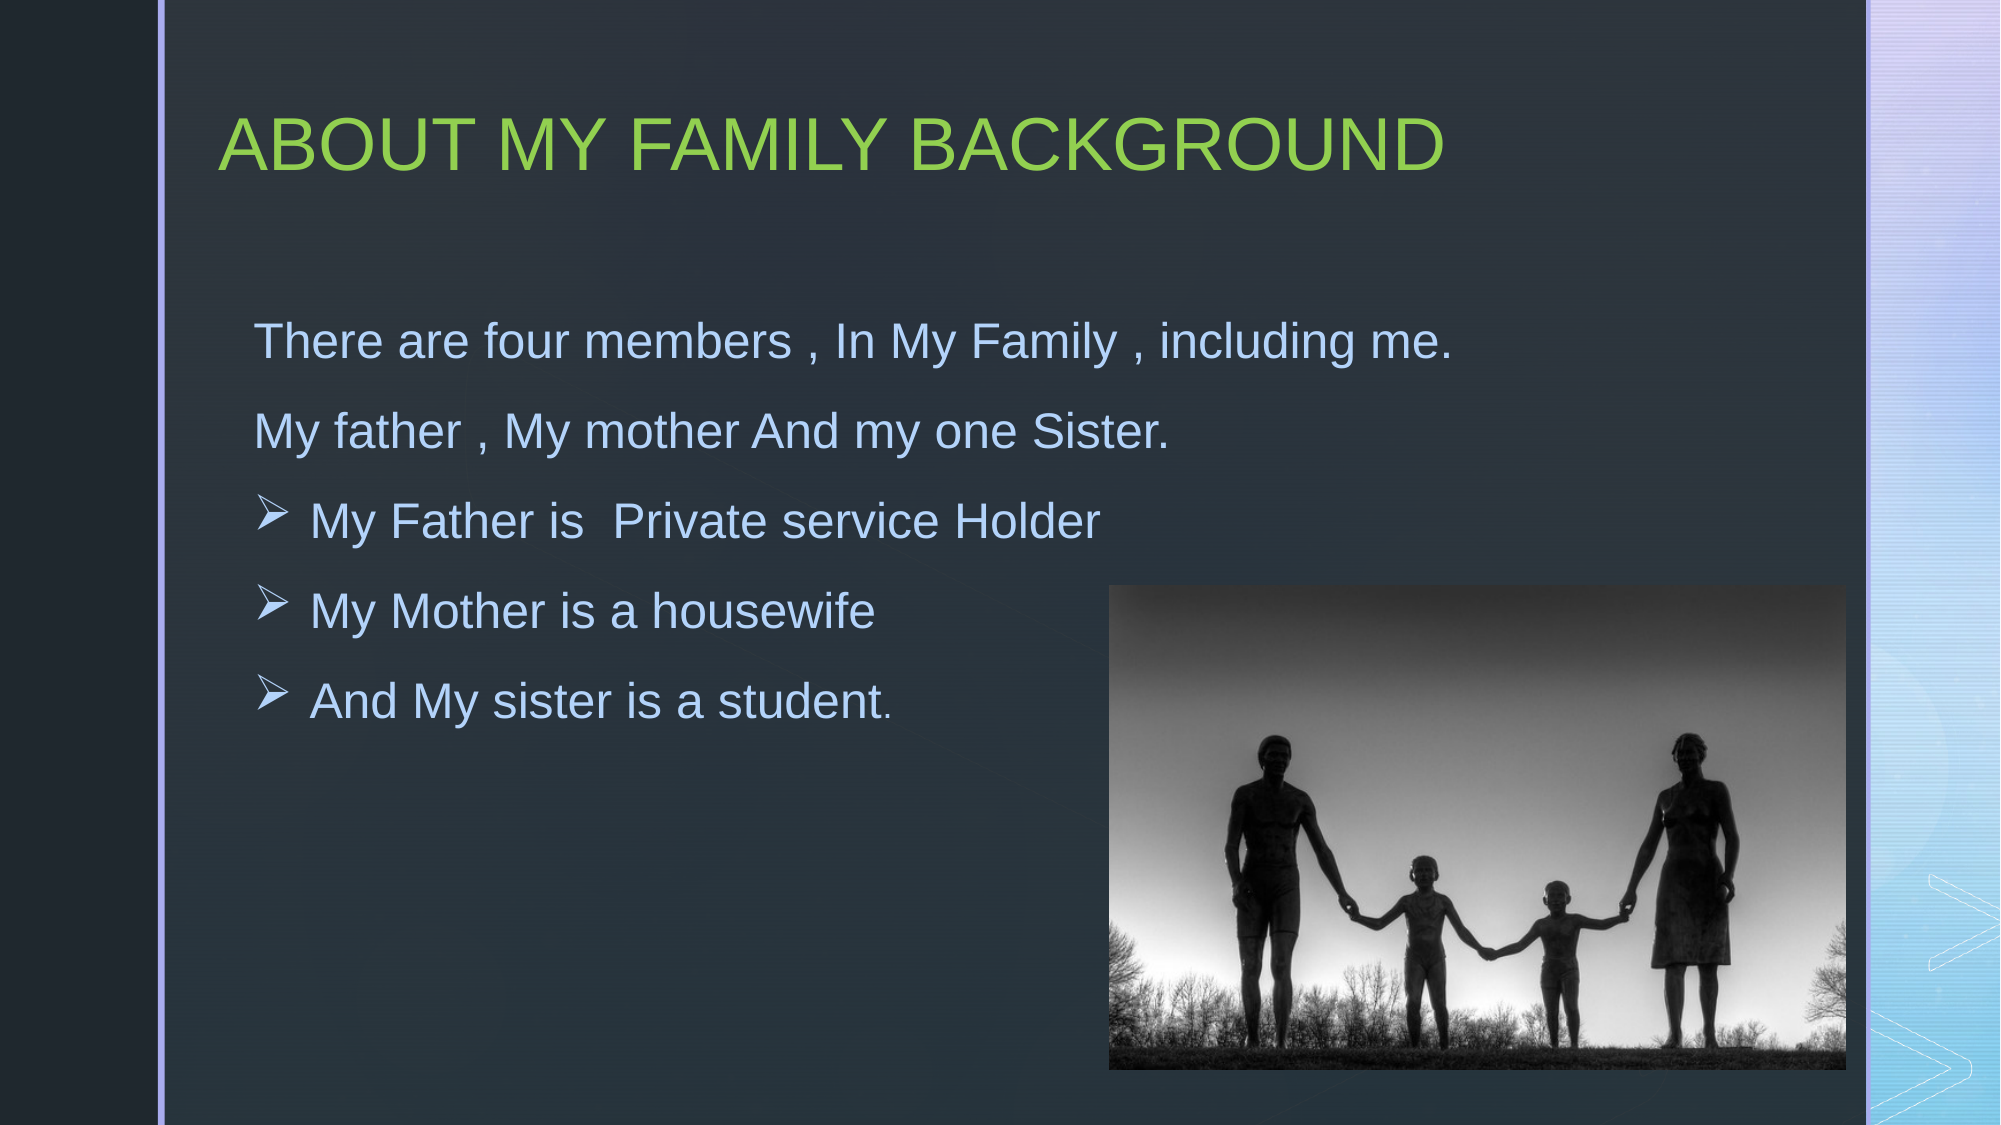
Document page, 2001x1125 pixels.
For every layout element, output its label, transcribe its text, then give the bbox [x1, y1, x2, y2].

text_box ABOUT MY FAMILY BACKGROUND [204, 88, 1500, 194]
picture [1871, 0, 2001, 1125]
text_box There are four members , In My Family , including me. My father , My mother And my one Sister. My Father is Private service Holder My Mother is a housewife And My sister is a student. [238, 271, 1500, 782]
picture [1108, 585, 1846, 1070]
